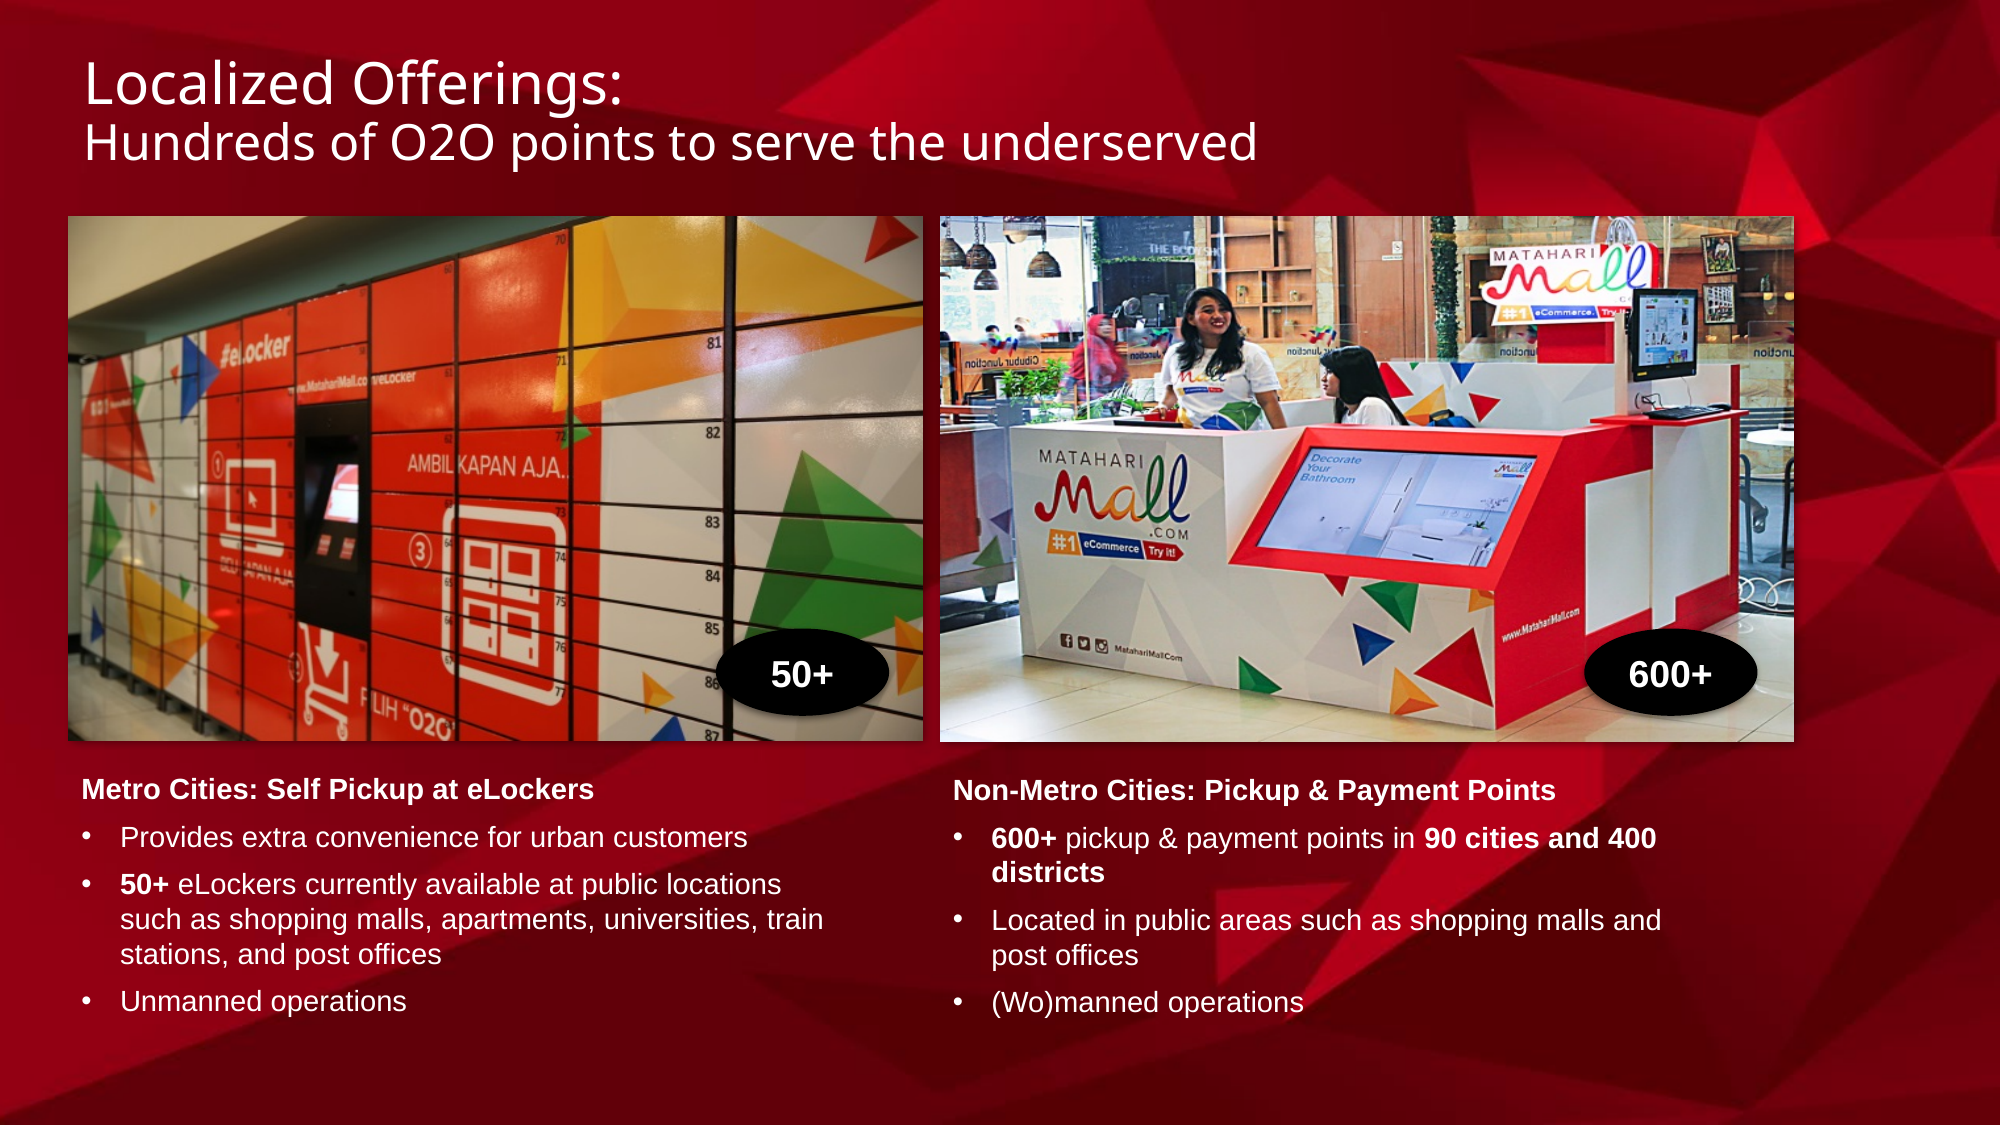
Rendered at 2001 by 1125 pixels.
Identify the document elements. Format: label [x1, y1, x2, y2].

picture [0, 0, 2000, 1125]
text_box [68, 216, 1794, 1053]
